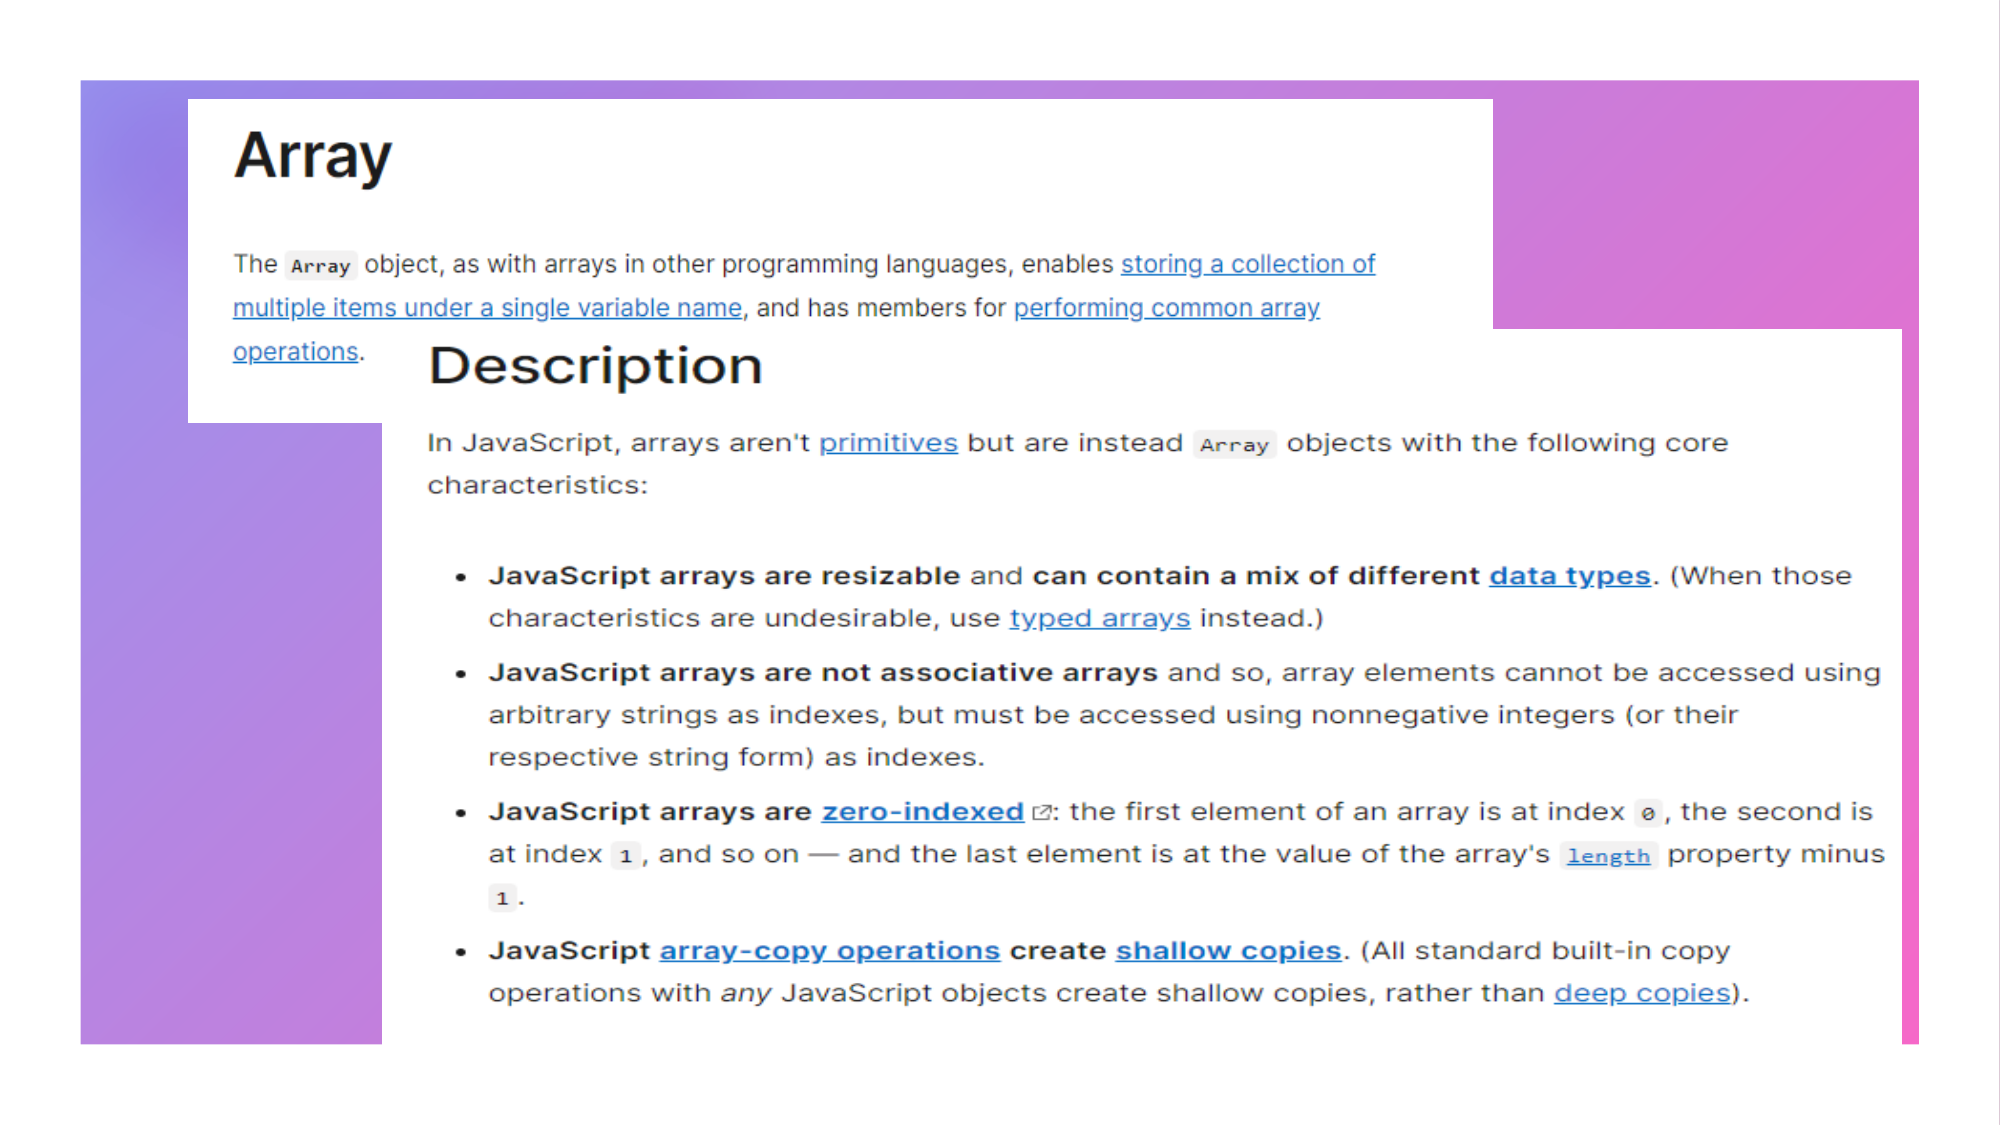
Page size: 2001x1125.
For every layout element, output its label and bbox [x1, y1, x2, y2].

picture [188, 99, 1902, 1050]
